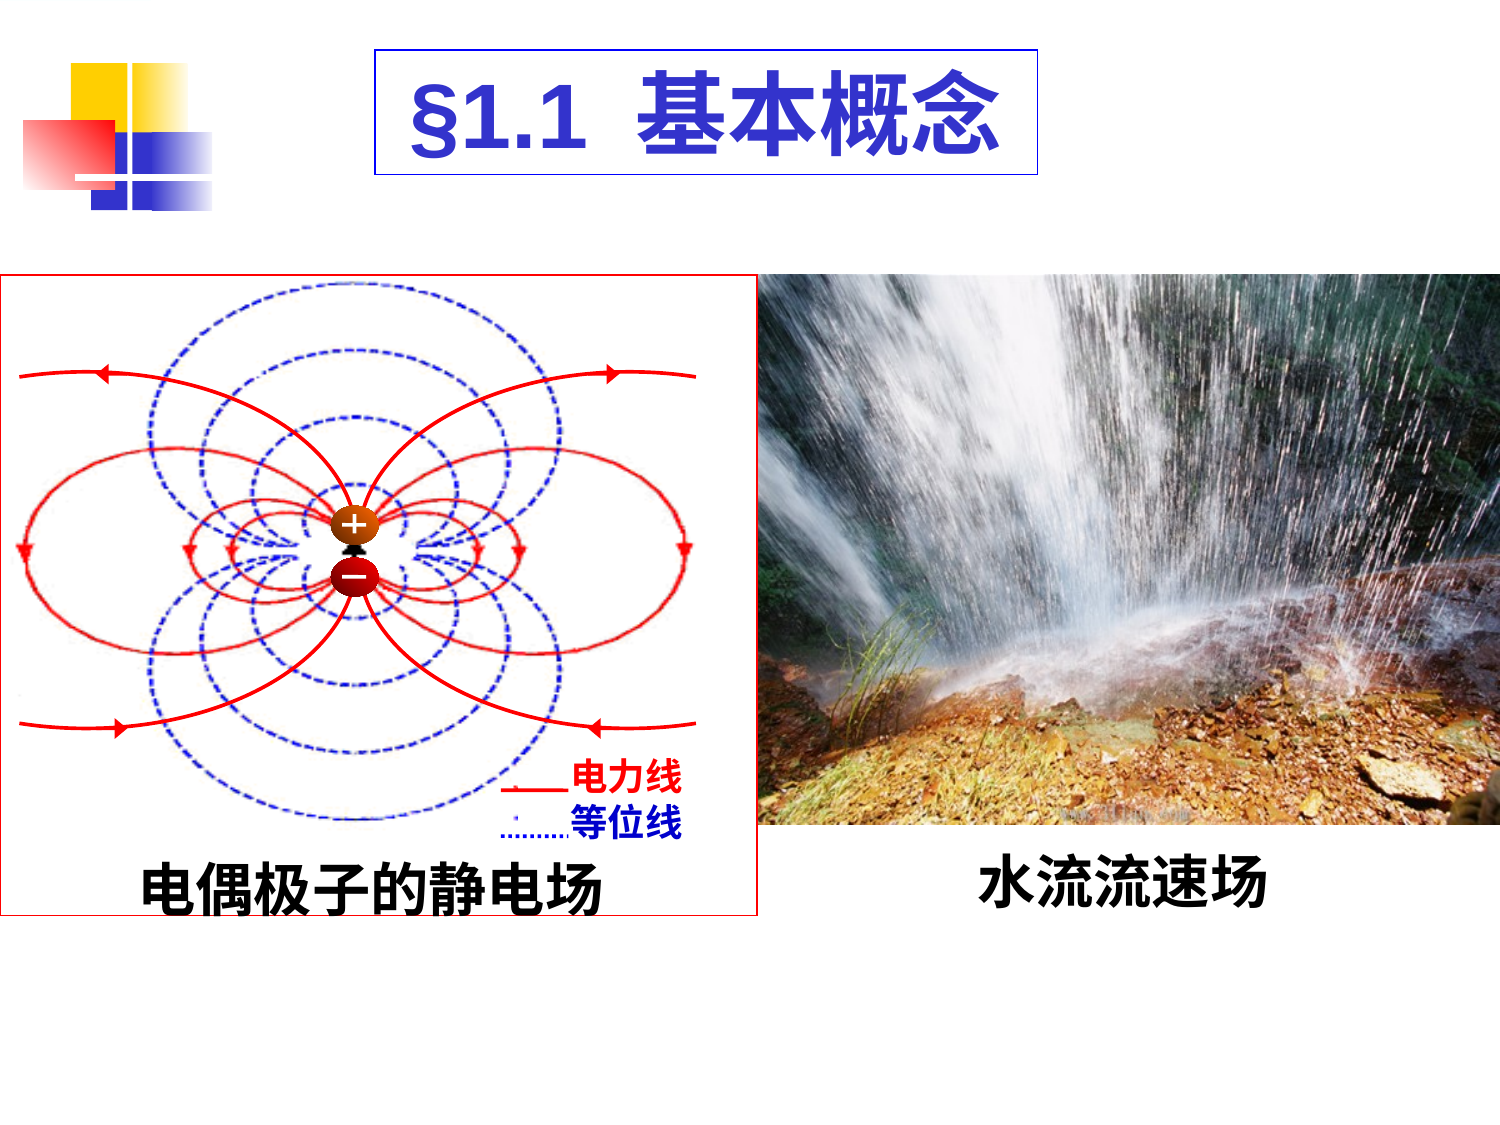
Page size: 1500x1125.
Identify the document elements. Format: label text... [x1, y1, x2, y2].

picture [775, 274, 1500, 826]
text_box §1.1 基本概念 [374, 49, 1038, 175]
text_box 水流流速场 [962, 837, 1313, 923]
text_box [0, 274, 775, 917]
